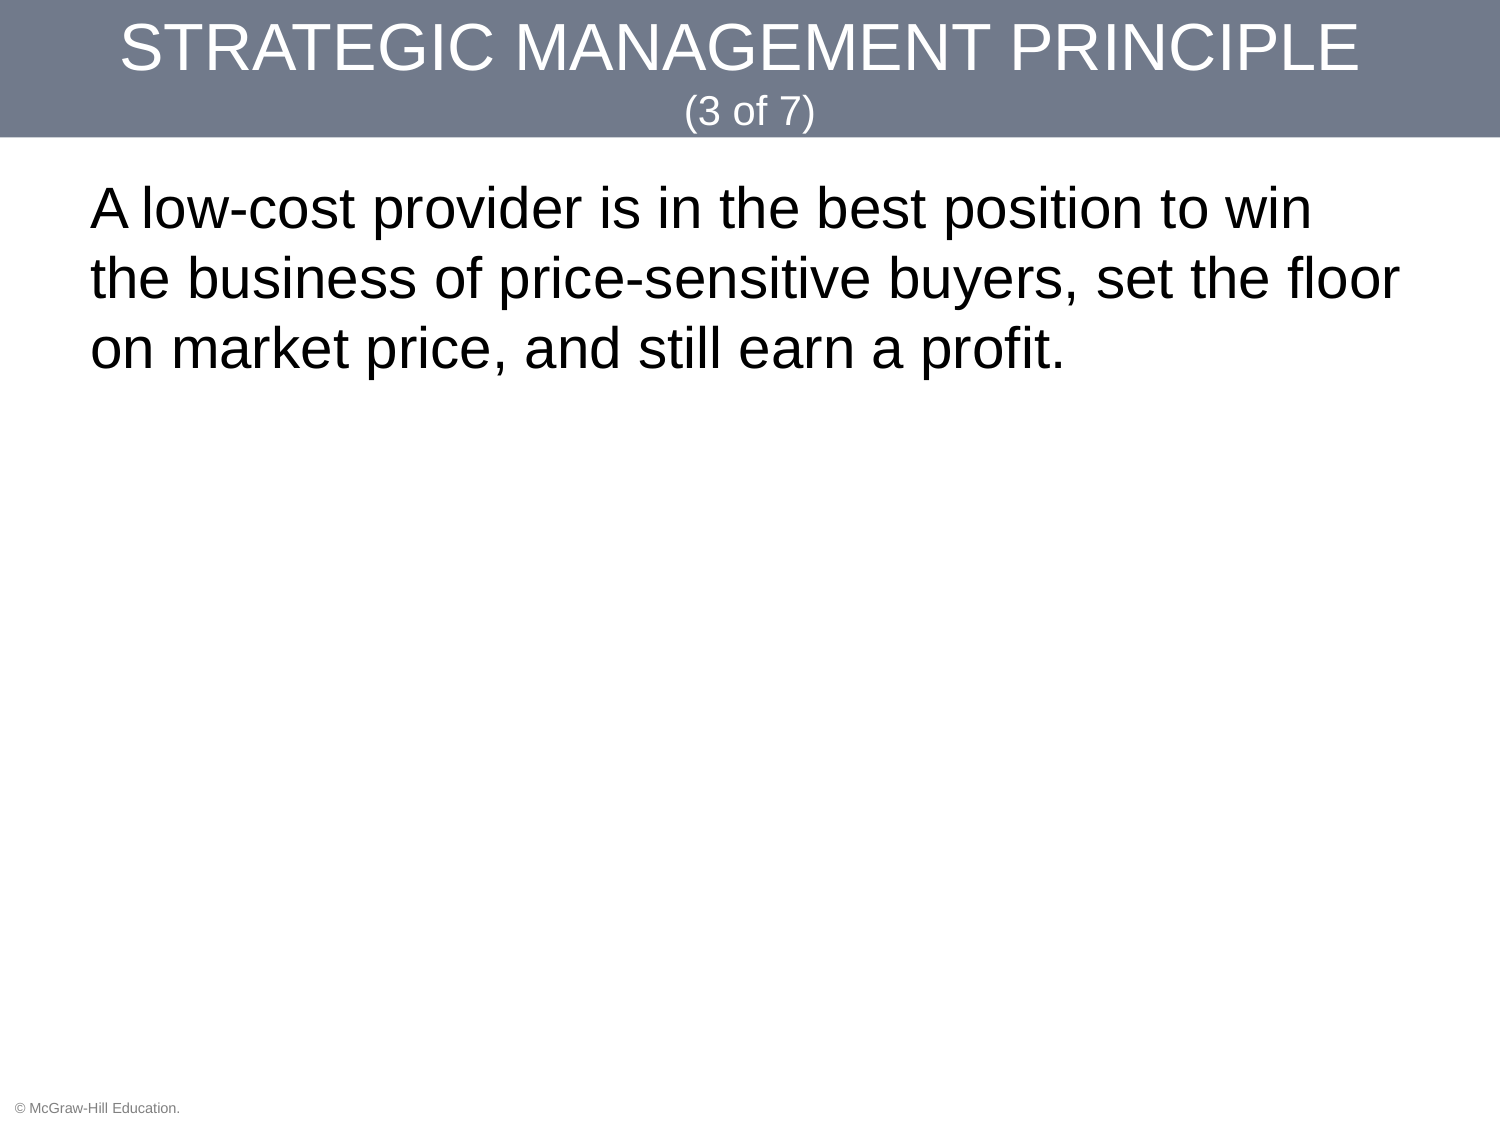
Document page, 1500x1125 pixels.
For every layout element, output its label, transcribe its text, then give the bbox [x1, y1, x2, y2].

title STRATEGIC MANAGEMENT PRINCIPLE (3 of 7) [0, 0, 1500, 138]
list A low-cost provider is in the best position to win the business of price-sensitive buyers, set the floor on market price, and still earn a profit. [74, 162, 1426, 1076]
